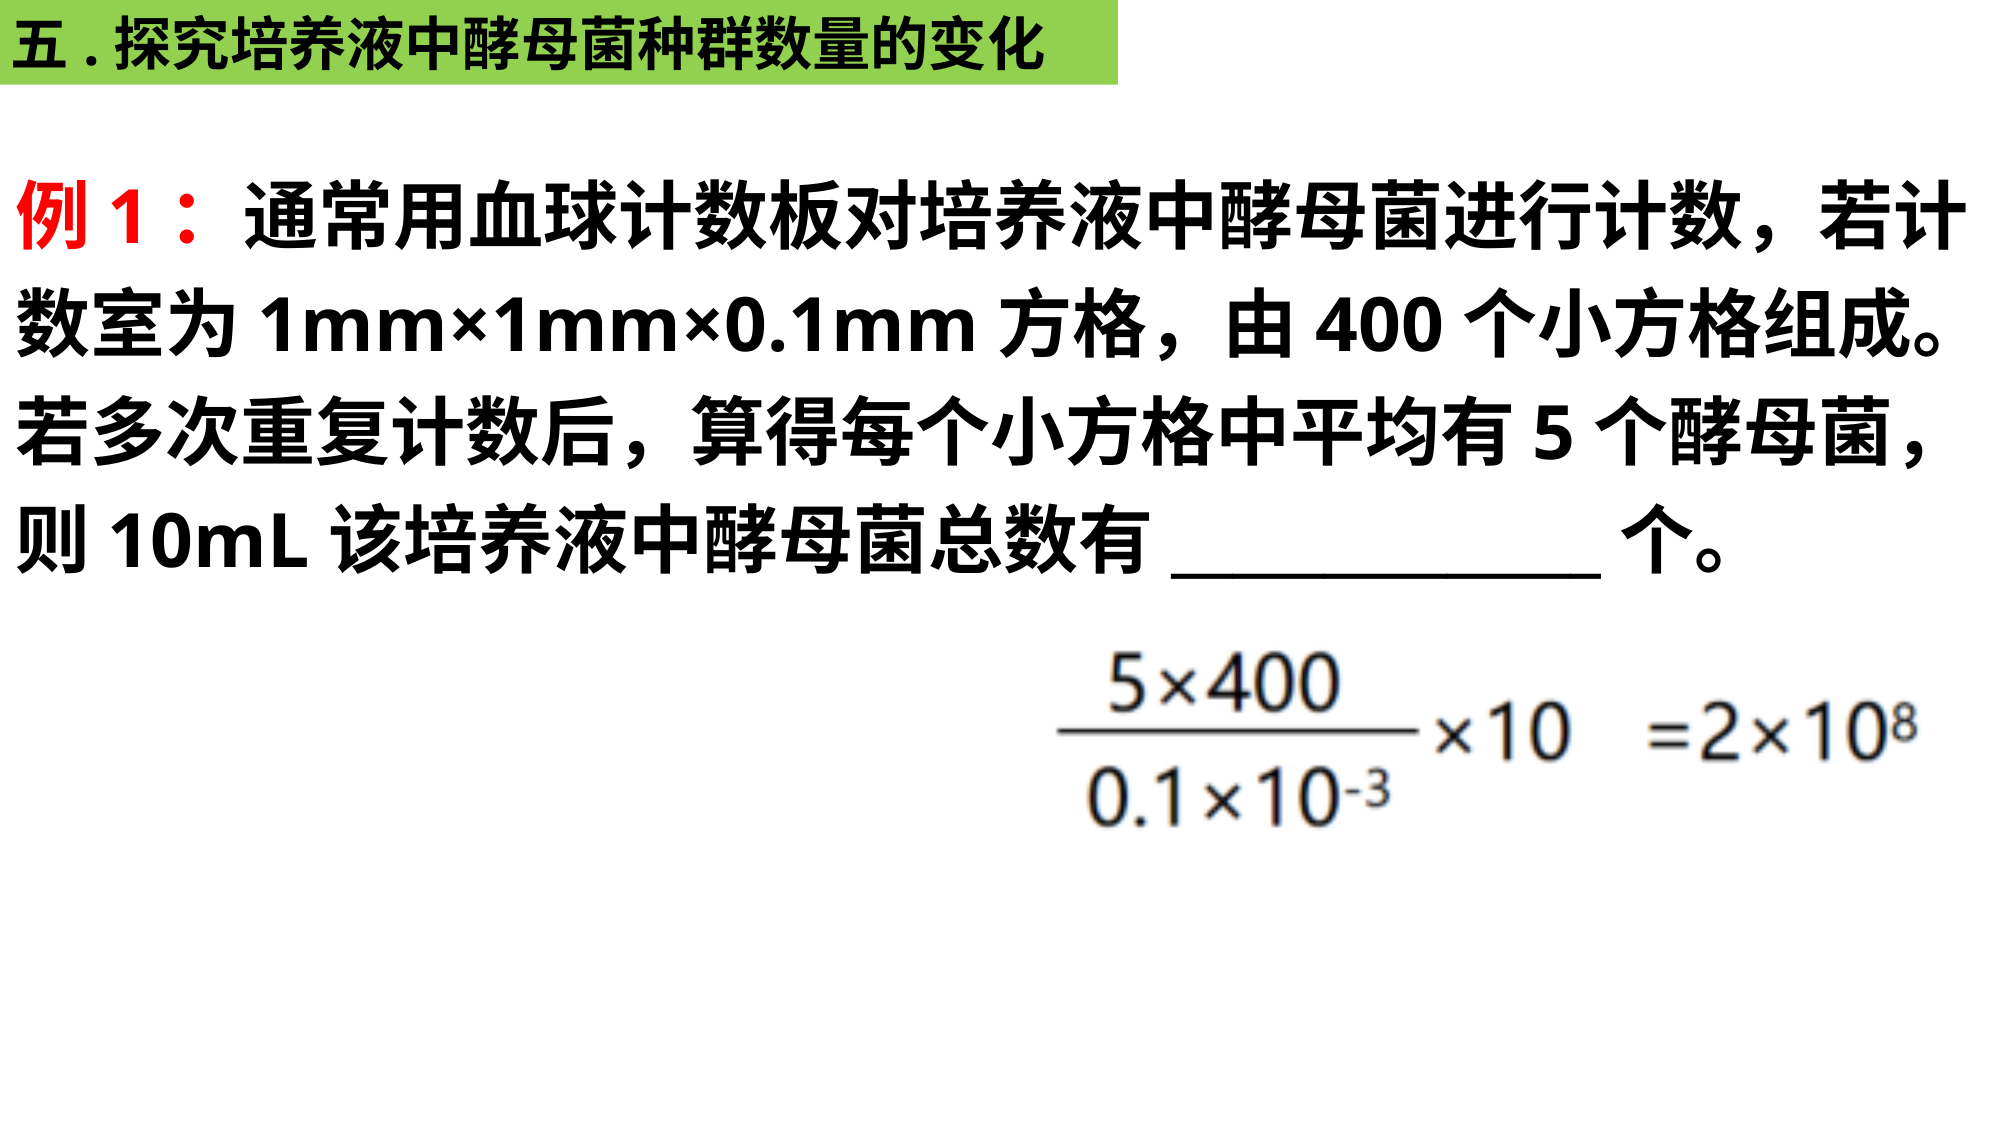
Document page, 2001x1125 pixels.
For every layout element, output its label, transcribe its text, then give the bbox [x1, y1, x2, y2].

text_box 五.探究培养液中酵母菌种群数量的变化 [0, 0, 1118, 85]
picture [1031, 629, 1965, 865]
text_box 例1：通常用血球计数板对培养液中酵母菌进行计数，若计数室为1mm×1mm×0.1mm方格，由400个小方格组成。若多次重复计数后，算得每个小方格中平均有5个酵母菌，则10mL该培养液中酵母菌总数有______________个。 [0, 143, 1985, 591]
